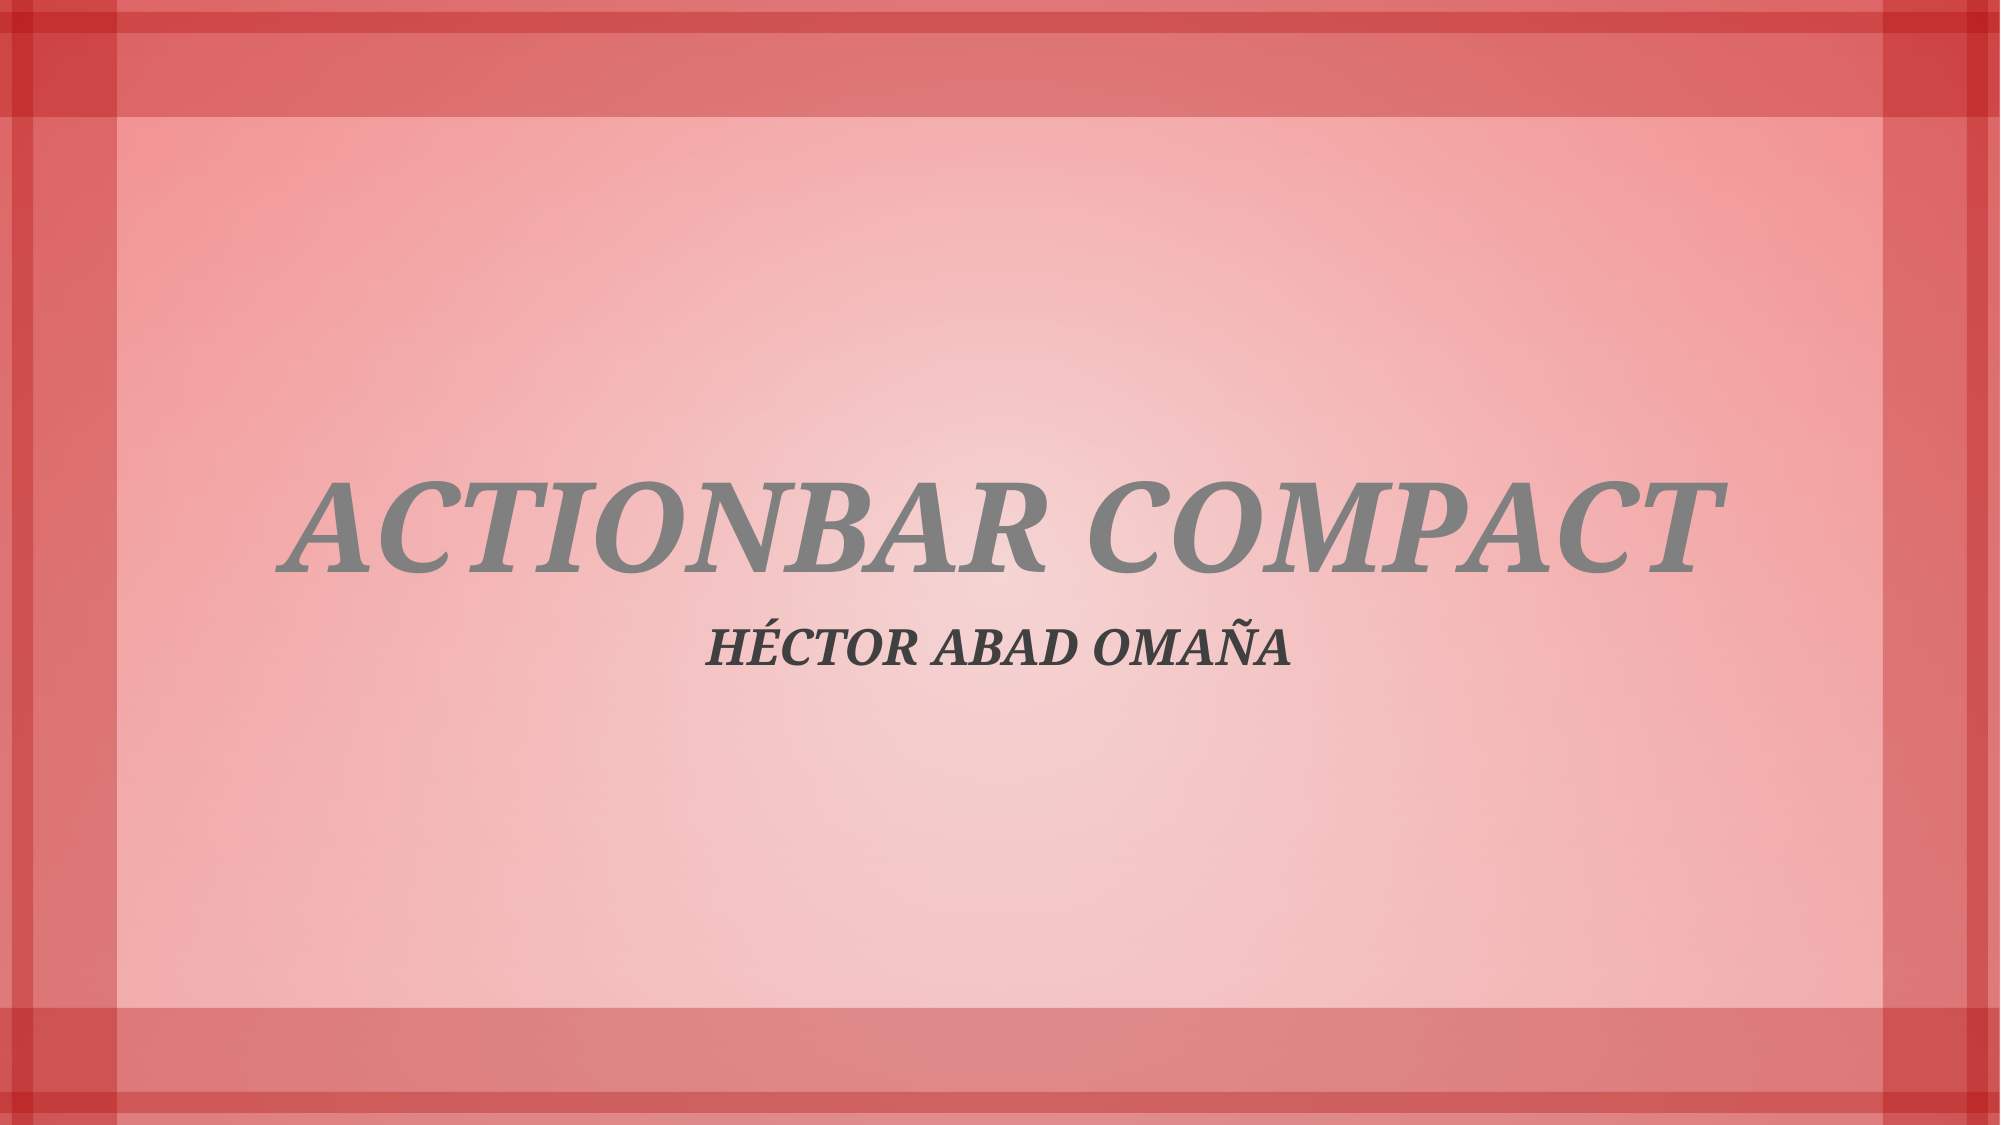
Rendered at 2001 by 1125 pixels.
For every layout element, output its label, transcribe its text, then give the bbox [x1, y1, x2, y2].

subtitle Héctor Abad OMAÑA [182, 615, 1818, 765]
title ACTIONBAR COMPACT [182, 195, 1818, 608]
